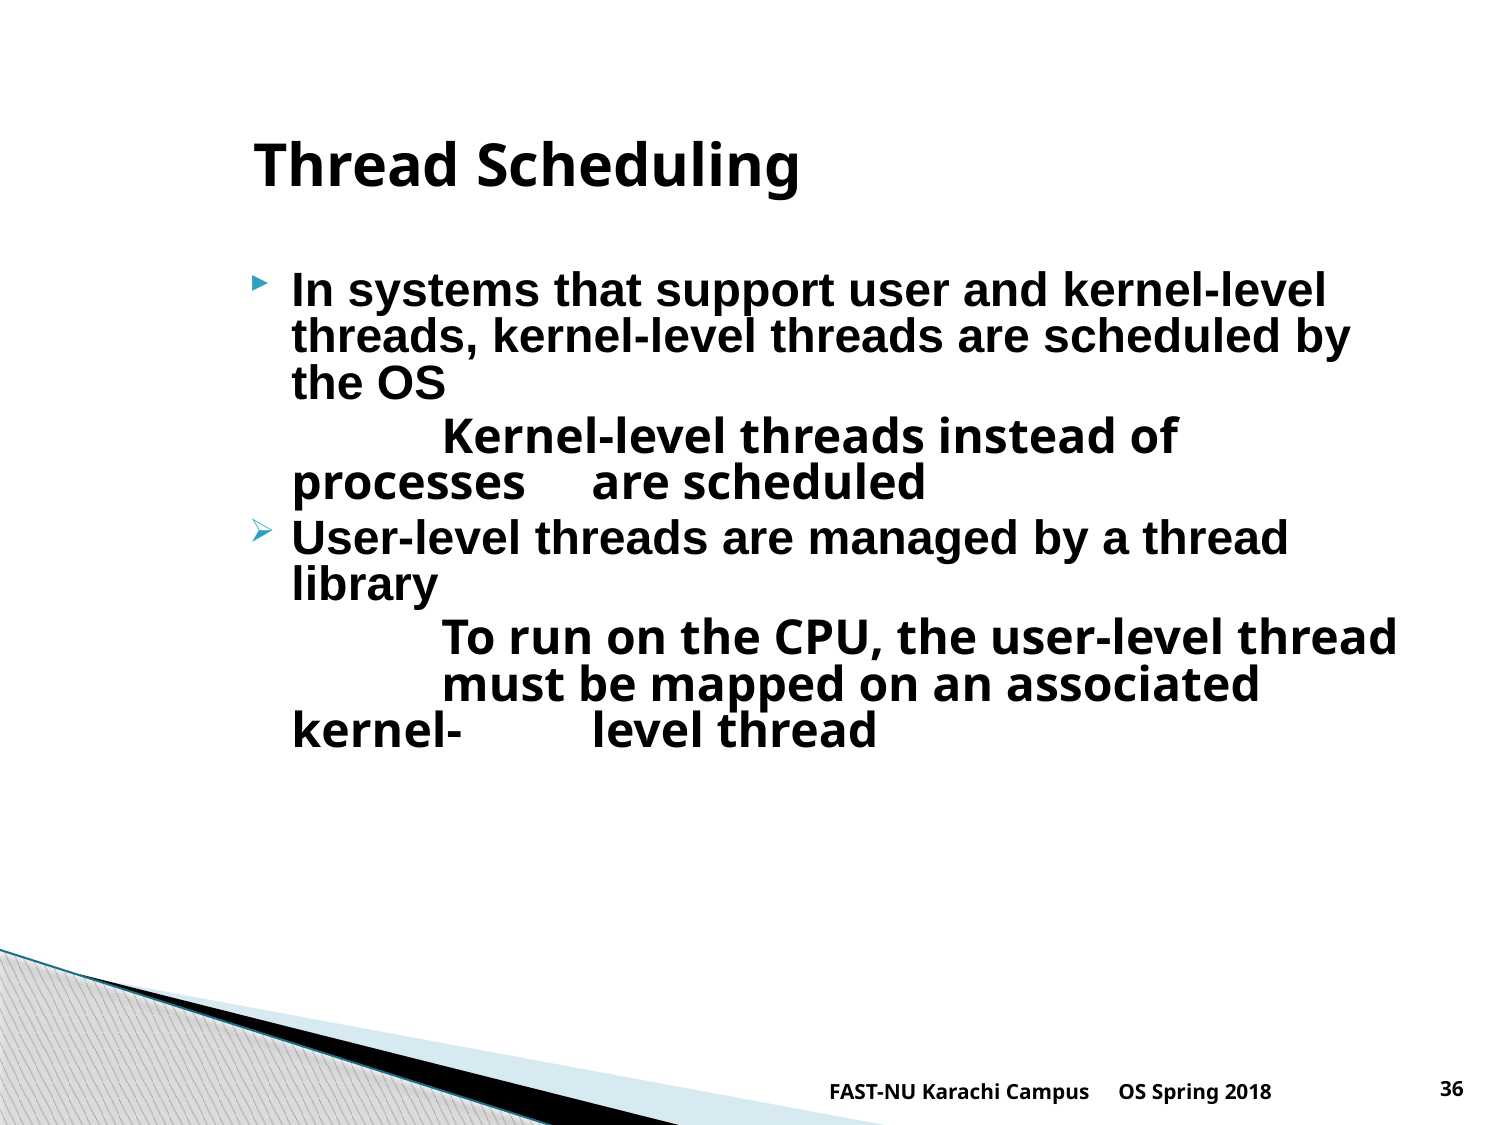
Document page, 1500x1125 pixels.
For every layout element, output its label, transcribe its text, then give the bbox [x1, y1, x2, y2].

list In systems that support user and kernel-level threads, kernel-level threads are scheduled by the OS Kernel-level threads instead of processes are scheduled User-level threads are managed by a thread library To run on the CPU, the user-level thread must be mapped on an associated kernel- level thread [216, 262, 1417, 974]
slide_number OS Spring 2018 [1105, 1051, 1418, 1112]
slide_number 36 [1418, 1051, 1479, 1112]
title Thread Scheduling [238, 95, 1439, 230]
footer FAST-NU Karachi Campus [718, 1051, 1105, 1112]
